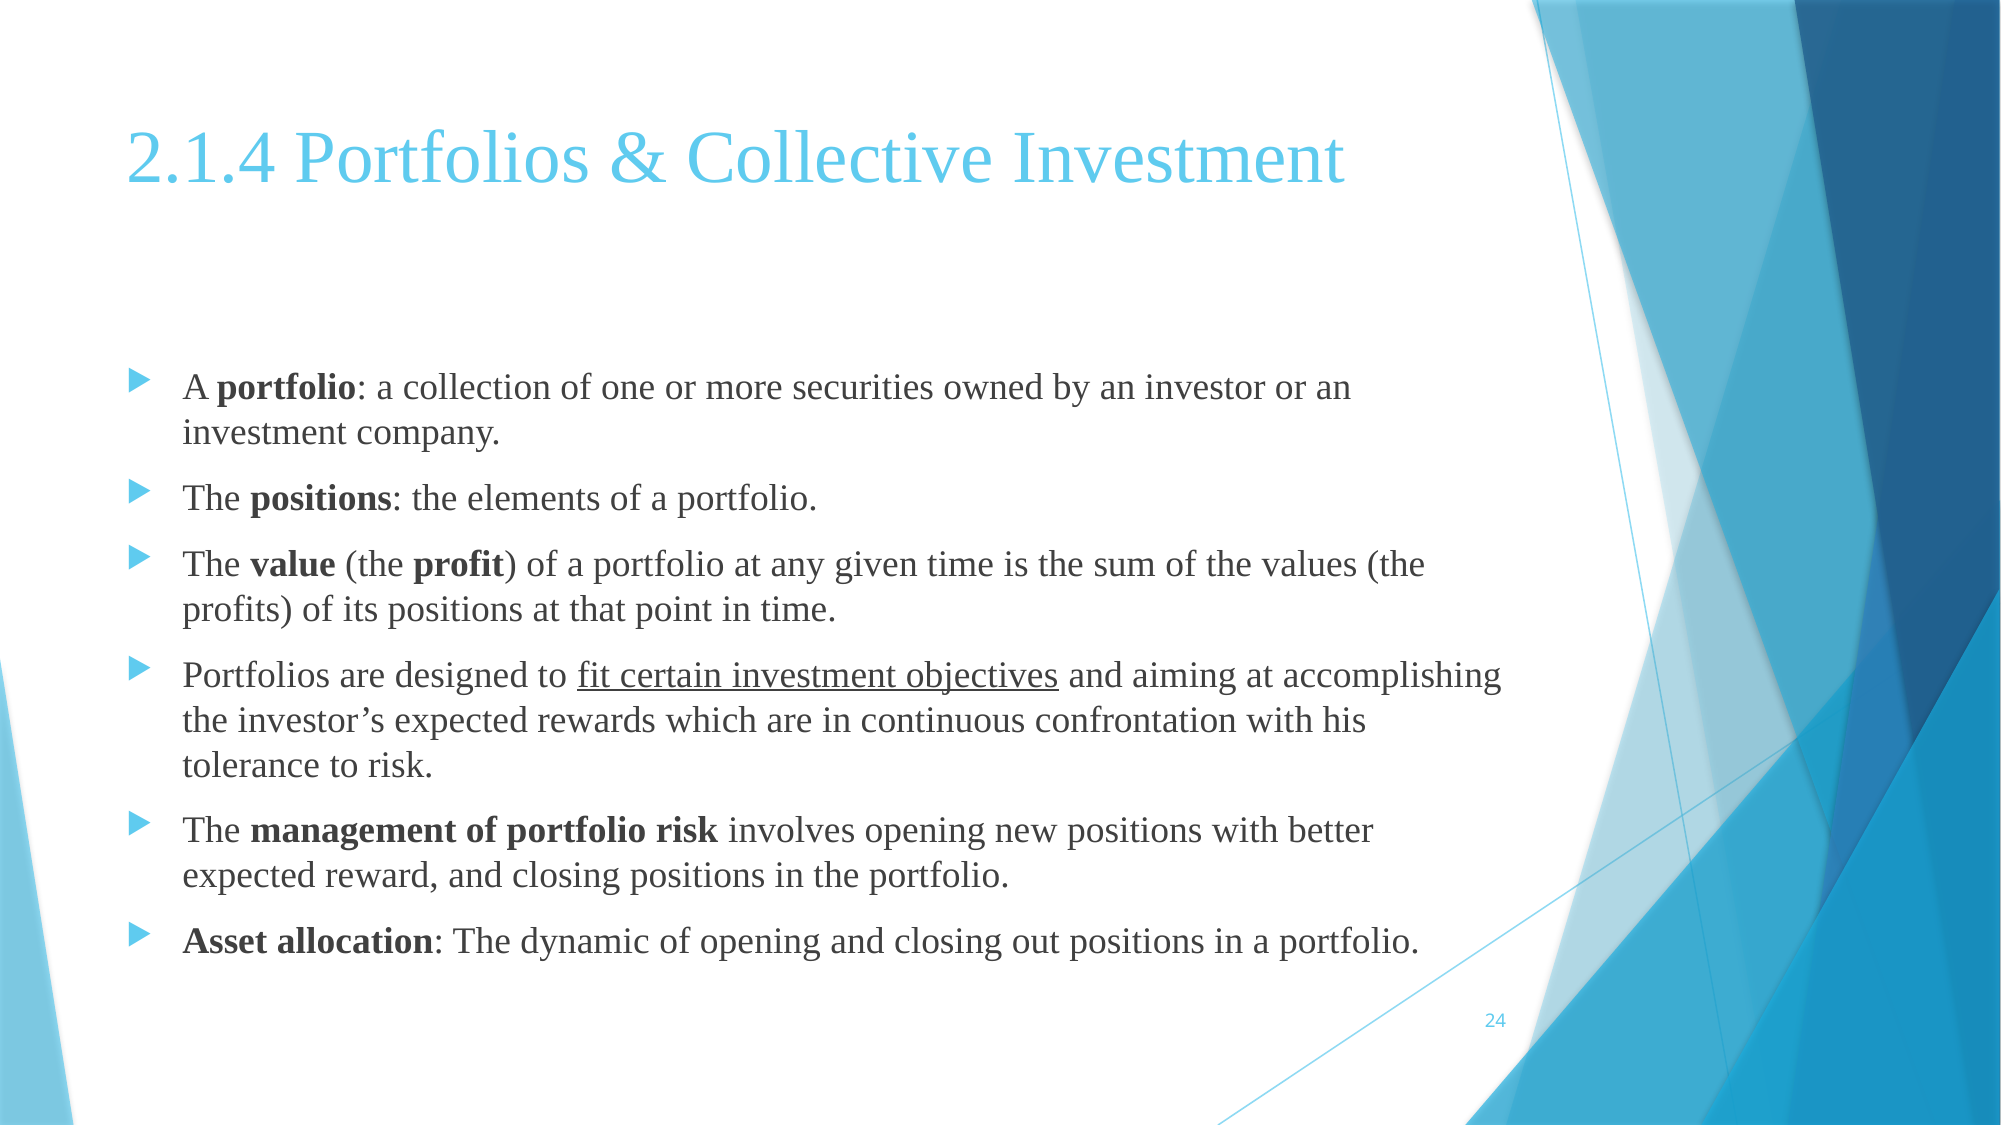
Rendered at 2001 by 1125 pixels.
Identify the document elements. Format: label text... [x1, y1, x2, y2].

title 2.1.4 Portfolios & Collective Investment [111, 99, 1522, 317]
slide_number 24 [1409, 991, 1522, 1051]
list A portfolio: a collection of one or more securities owned by an investor or an investment company. The positions: the elements of a portfolio. The value (the profit) of a portfolio at any given time is the sum of the values (the profits) of its positions at that point in time. Portfolios are designed to fit certain investment objectives and aiming at accomplishing the investor’s expected rewards which are in continuous confrontation with his tolerance to risk. The management of portfolio risk involves opening new positions with better expected reward, and closing positions in the portfolio. Asset allocation: The dynamic of opening and closing out positions in a portfolio. [111, 354, 1522, 992]
